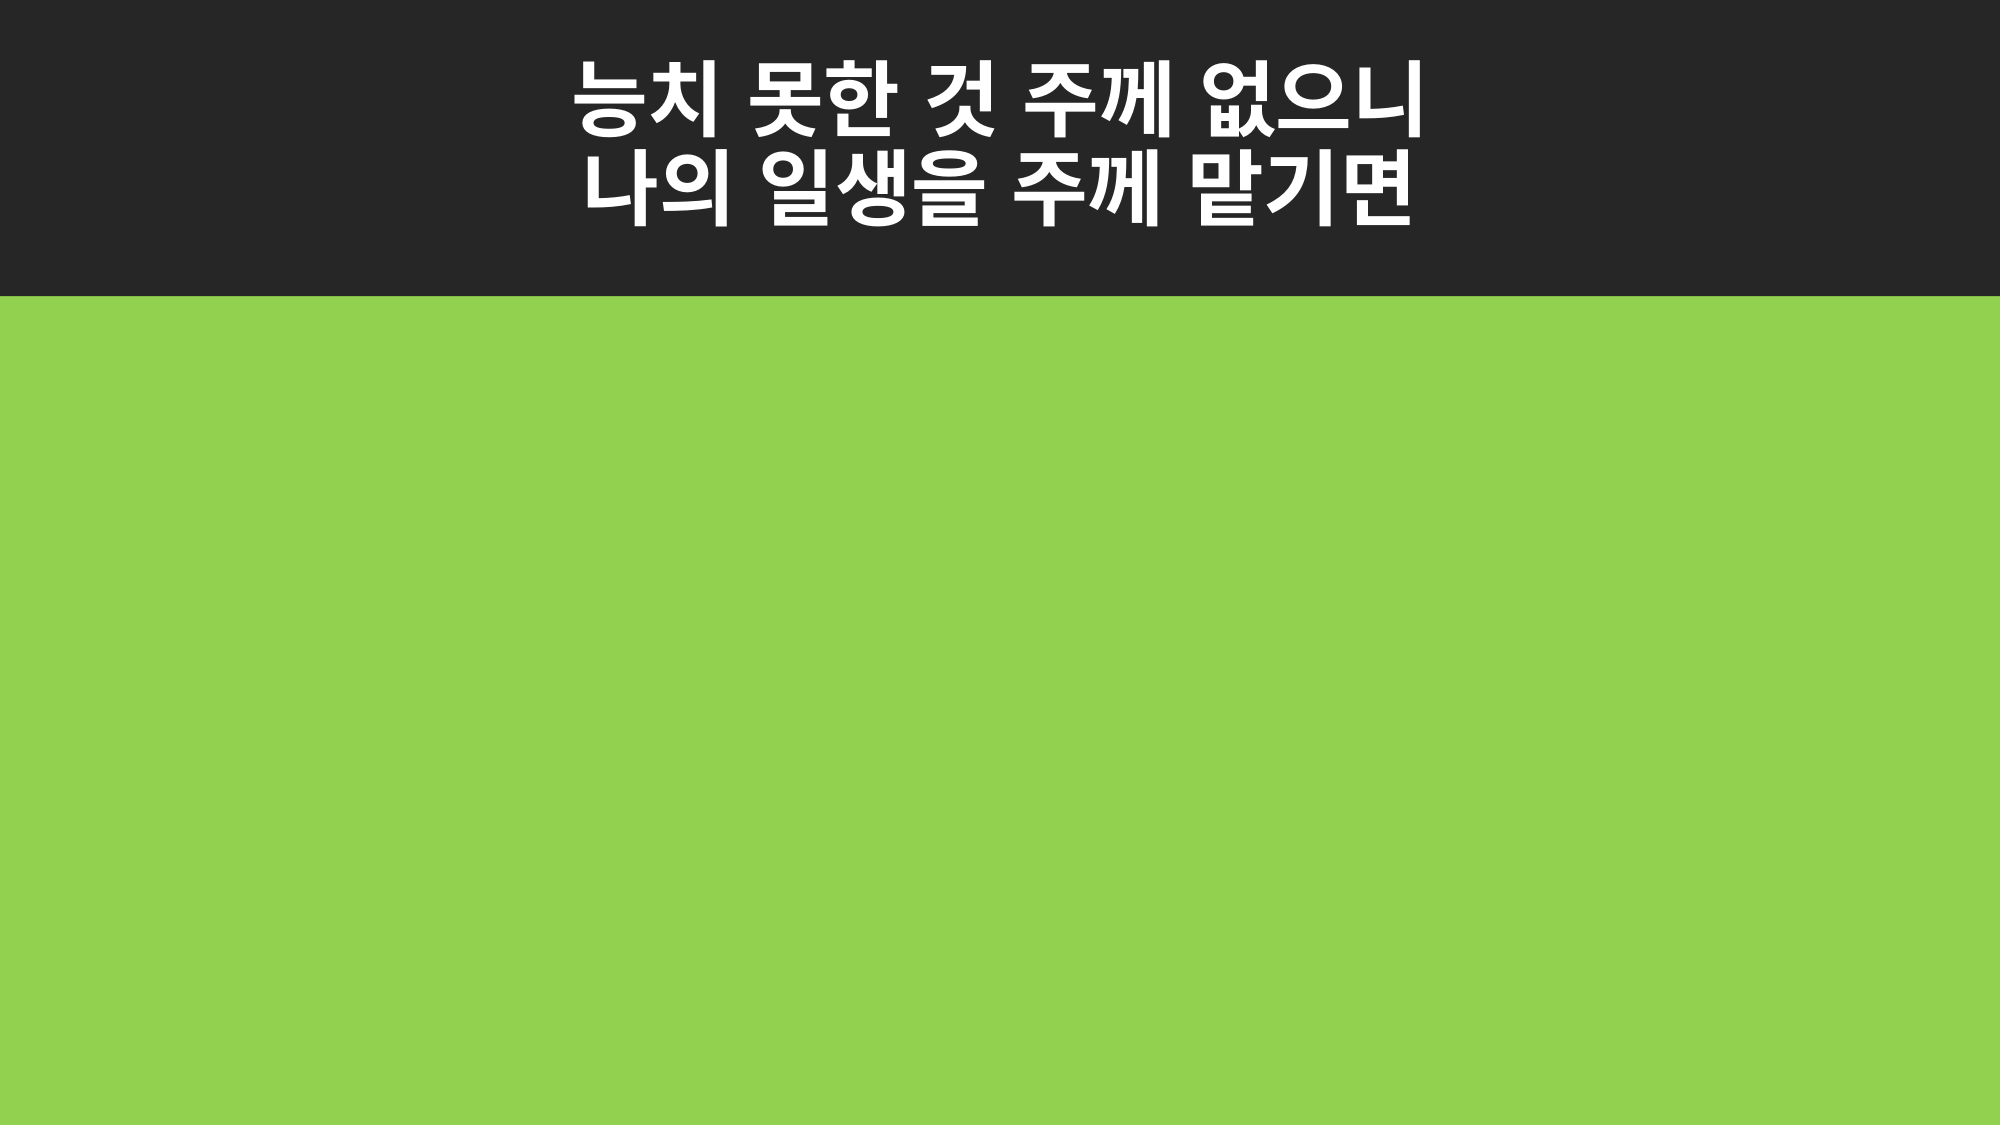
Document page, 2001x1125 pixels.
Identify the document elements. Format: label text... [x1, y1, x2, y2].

title 능치 못한 것 주께 없으니 나의 일생을 주께 맡기면 [0, 0, 2000, 297]
